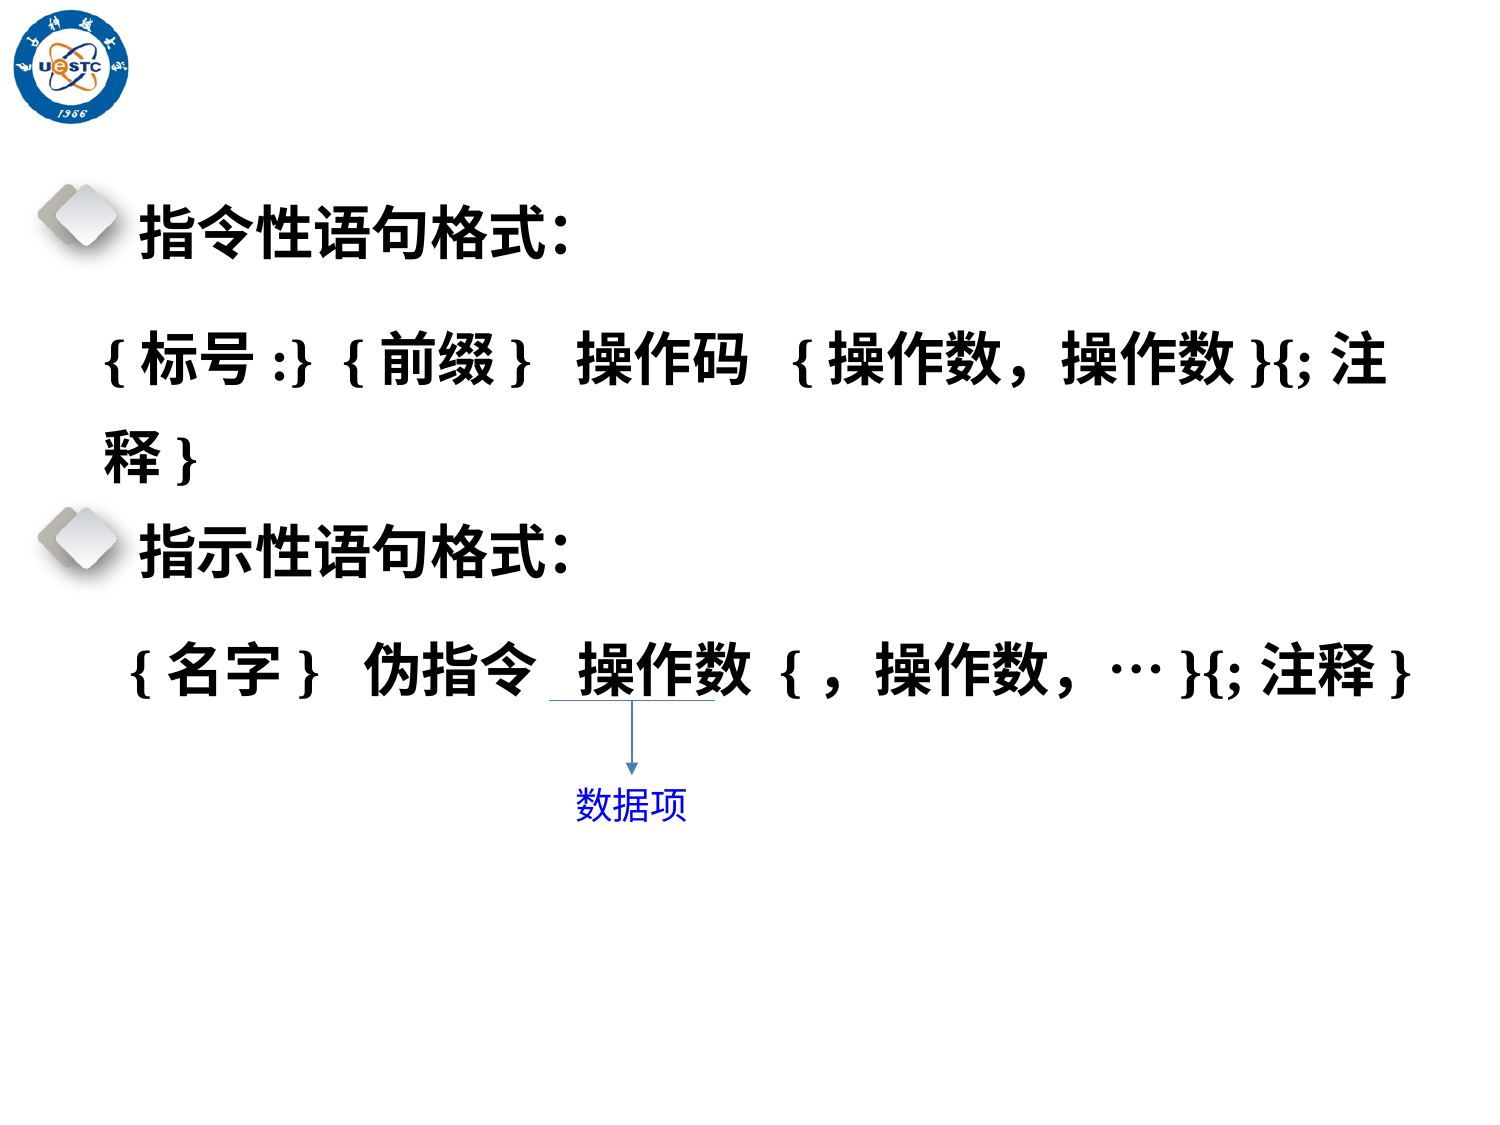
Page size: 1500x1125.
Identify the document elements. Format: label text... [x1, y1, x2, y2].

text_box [29, 479, 1459, 583]
text_box {名字} 伪指令 操作数 {，操作数，…}{;注释} [100, 597, 1436, 711]
text_box {标号:} {前缀} 操作码 {操作数，操作数}{;注释} [88, 286, 1424, 478]
picture [6, 8, 136, 126]
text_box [548, 700, 715, 836]
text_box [29, 160, 1093, 264]
